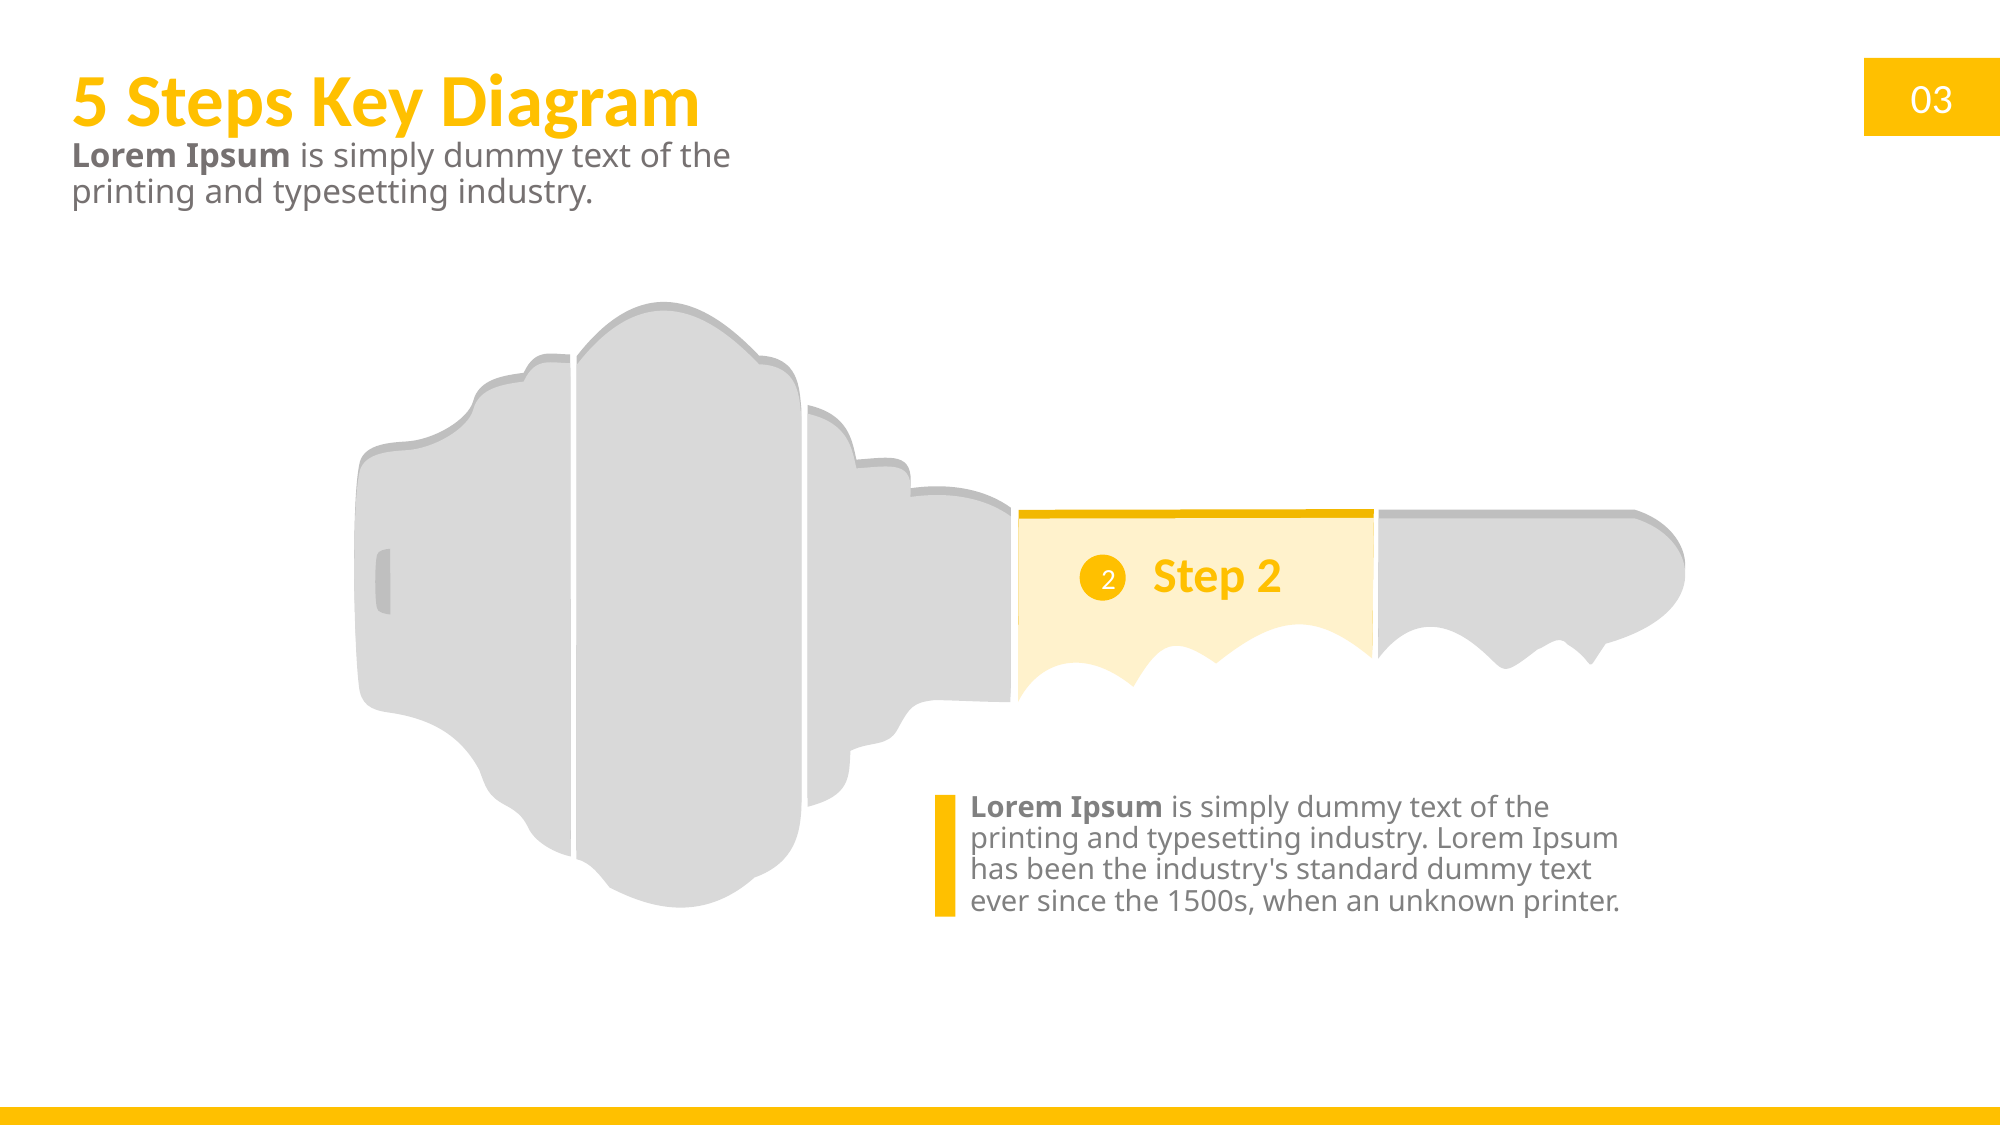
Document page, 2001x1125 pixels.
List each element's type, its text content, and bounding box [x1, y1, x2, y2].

text_box 03 [1863, 57, 2000, 137]
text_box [325, 354, 464, 795]
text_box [998, 426, 1375, 774]
text_box Lorem Ipsum is simply dummy text of the printing and typesetting industry. [56, 131, 753, 244]
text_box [704, 449, 1025, 813]
text_box [934, 813, 956, 918]
text_box Lorem Ipsum is simply dummy text of the printing and typesetting industry. Lorem Ipsum has been the industry's standard dummy text ever since the 1500s, when an unknown printer. [955, 784, 1665, 919]
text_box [464, 338, 893, 886]
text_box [1375, 454, 1661, 716]
text_box 5 Steps Key Diagram [56, 43, 885, 149]
text_box [0, 1106, 2000, 1125]
